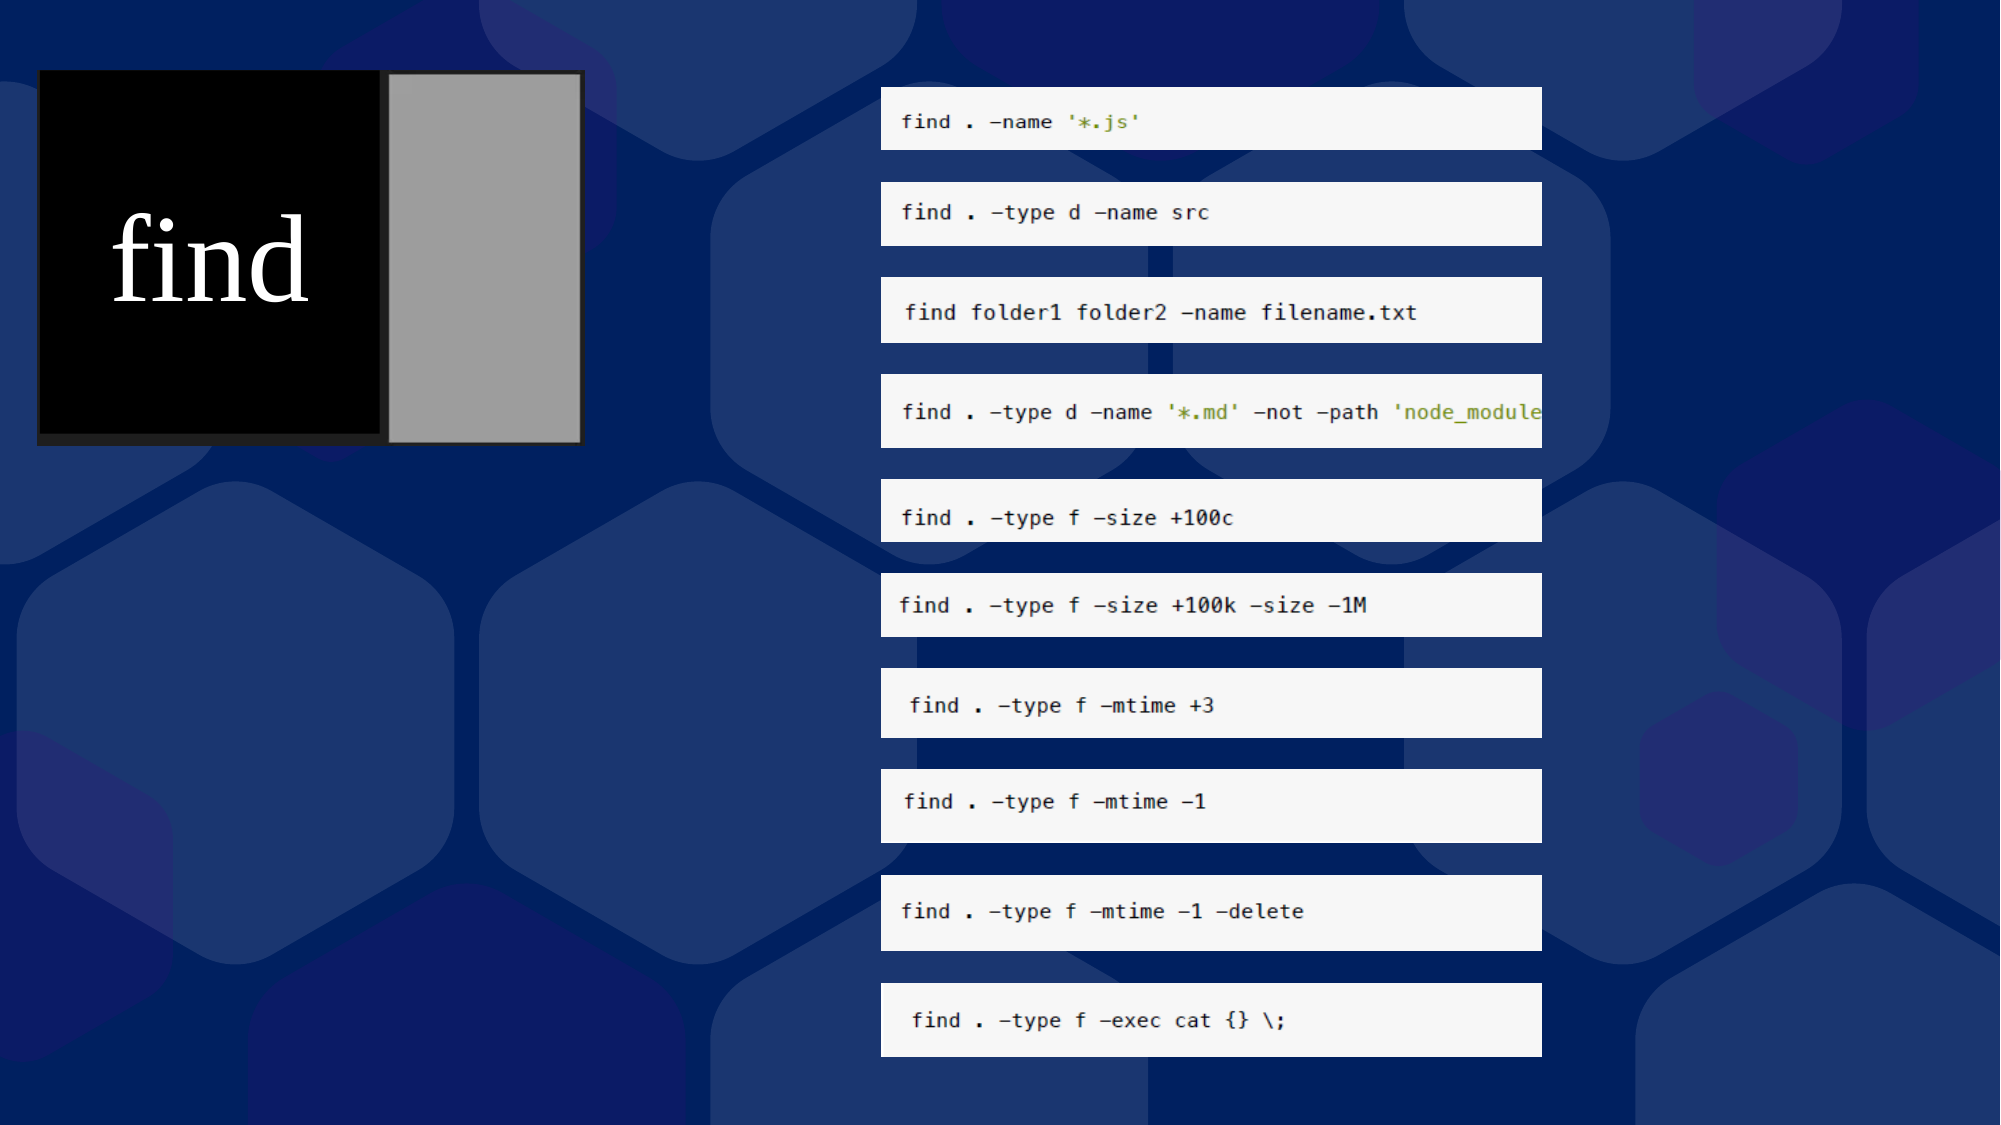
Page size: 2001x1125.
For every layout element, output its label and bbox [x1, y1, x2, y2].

picture [880, 374, 1542, 448]
picture [880, 982, 1542, 1058]
picture [880, 181, 1542, 246]
picture [880, 86, 1542, 151]
picture [880, 276, 1542, 343]
picture [880, 479, 1542, 543]
picture [880, 874, 1542, 952]
text_box [36, 69, 585, 446]
picture [880, 668, 1542, 738]
picture [880, 769, 1542, 844]
picture [880, 573, 1542, 638]
